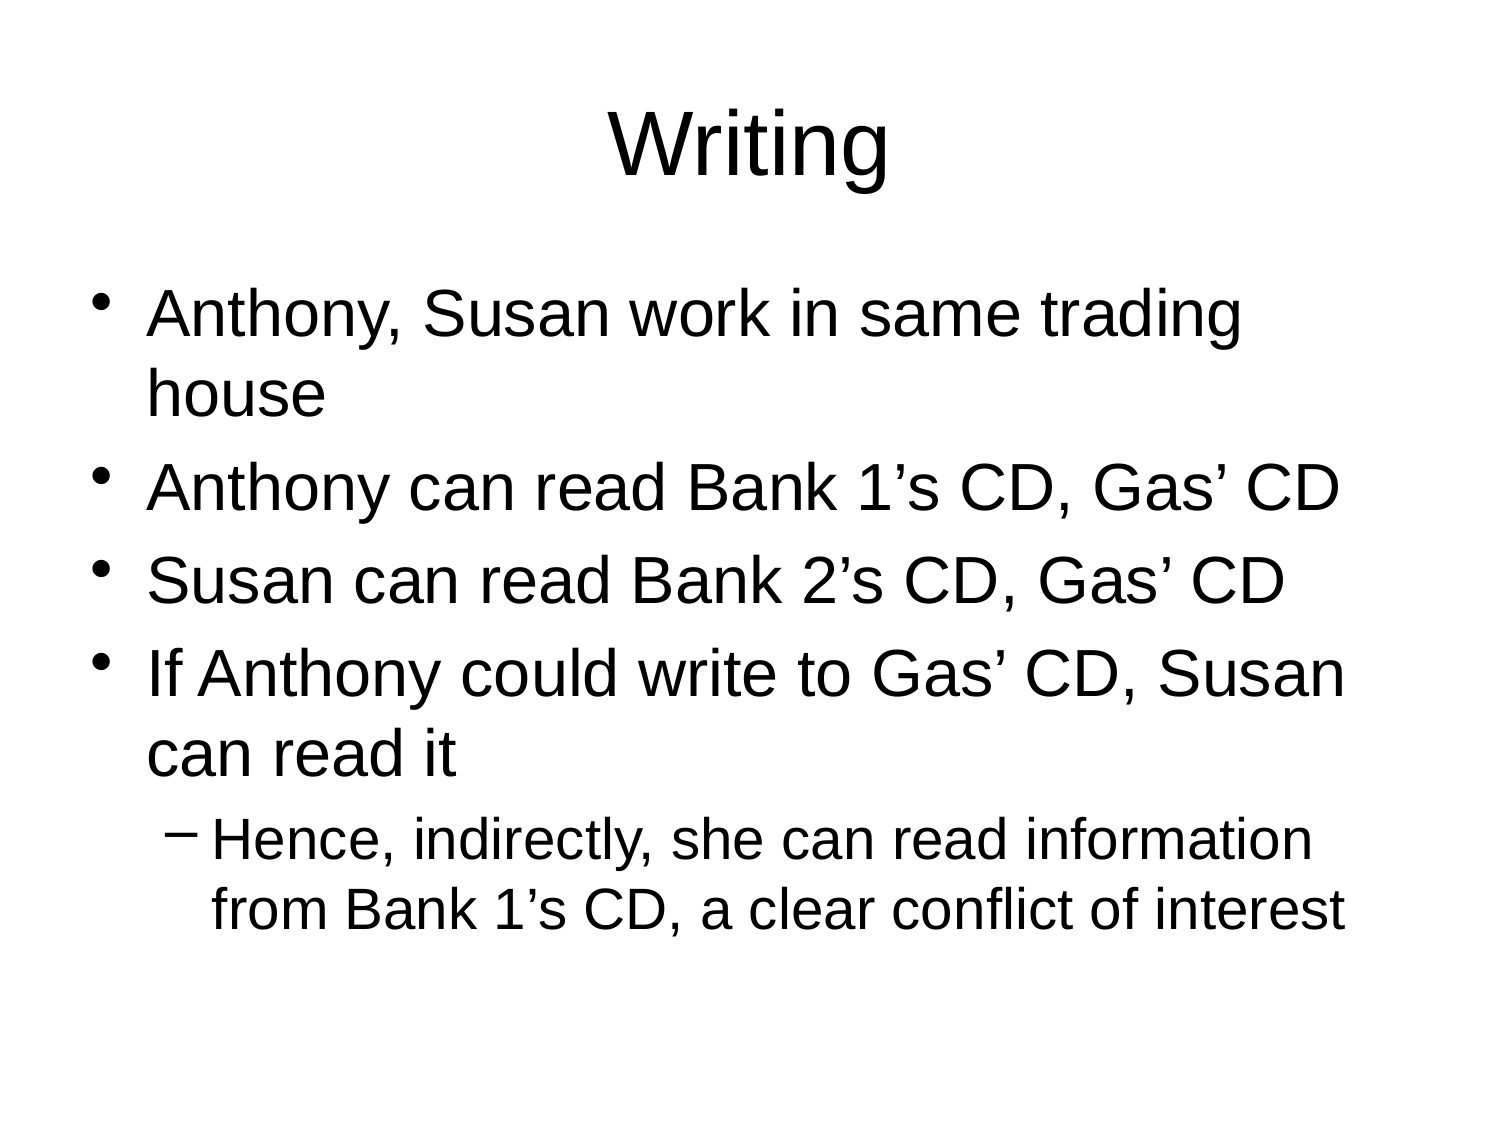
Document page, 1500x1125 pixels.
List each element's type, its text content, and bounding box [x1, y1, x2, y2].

title Writing [75, 45, 1425, 233]
list Anthony, Susan work in same trading house Anthony can read Bank 1’s CD, Gas’ CD Susan can read Bank 2’s CD, Gas’ CD If Anthony could write to Gas’ CD, Susan can read it Hence, indirectly, she can read information from Bank 1’s CD, a clear conflict of interest [75, 262, 1425, 1005]
